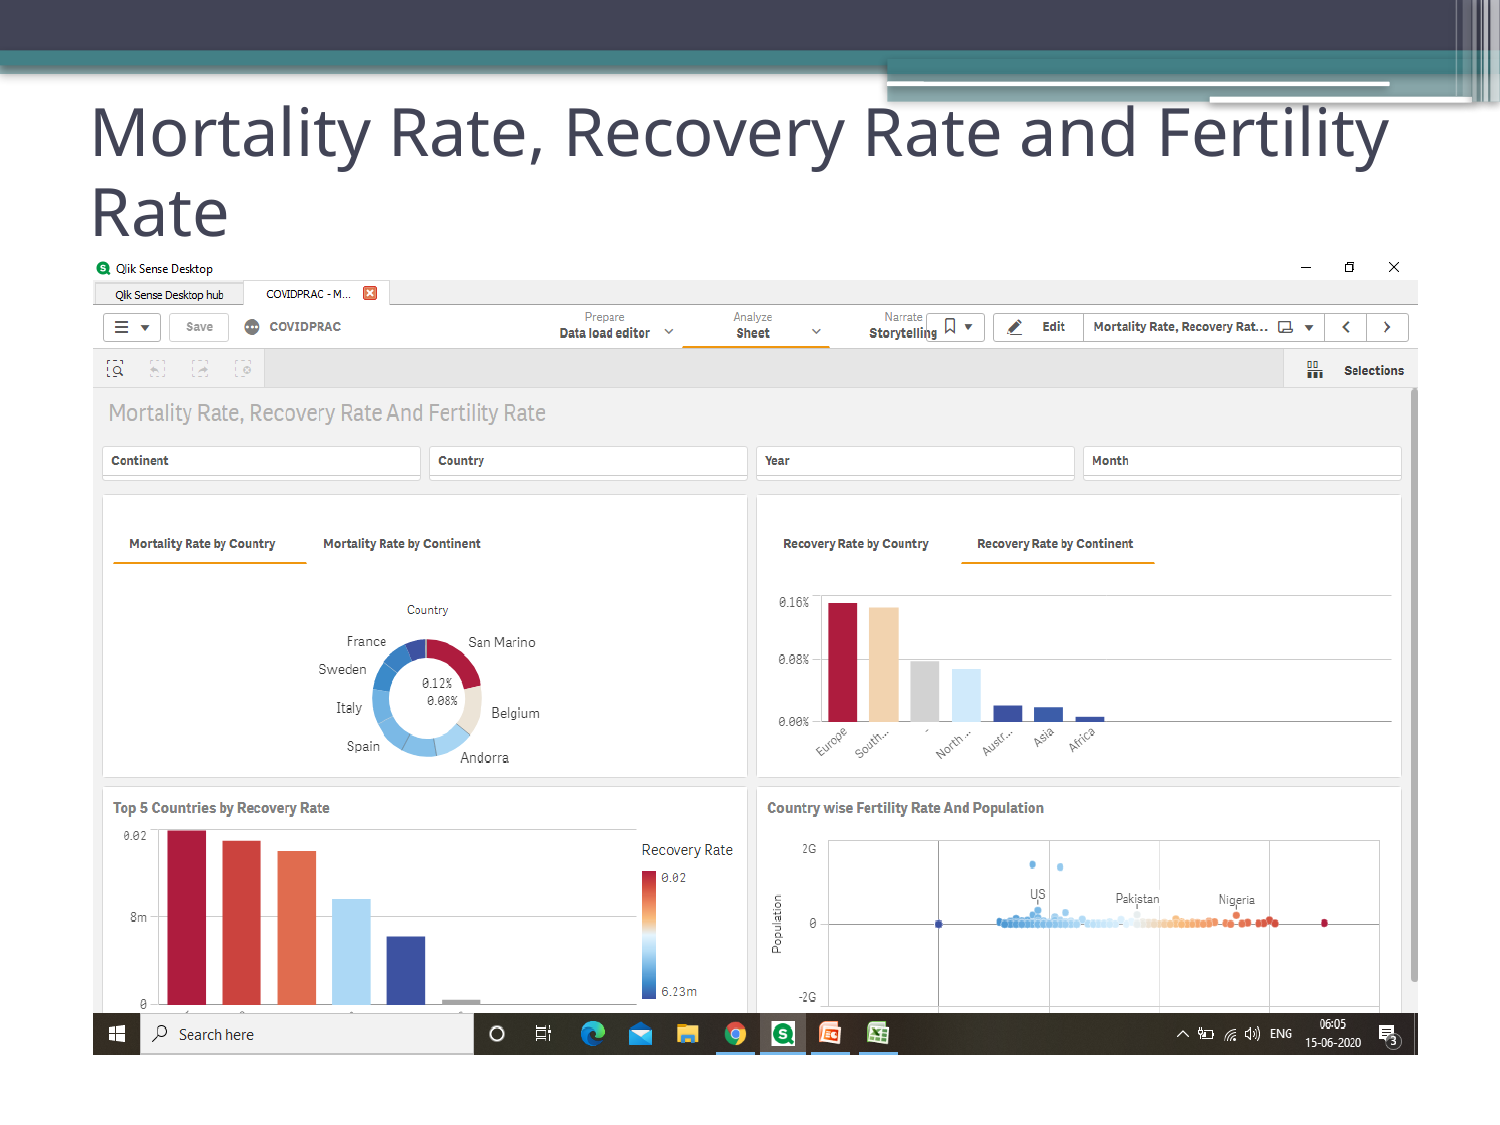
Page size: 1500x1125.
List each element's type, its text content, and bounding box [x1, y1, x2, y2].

title Mortality Rate, Recovery Rate and Fertility Rate [75, 82, 1425, 257]
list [93, 257, 1419, 1056]
